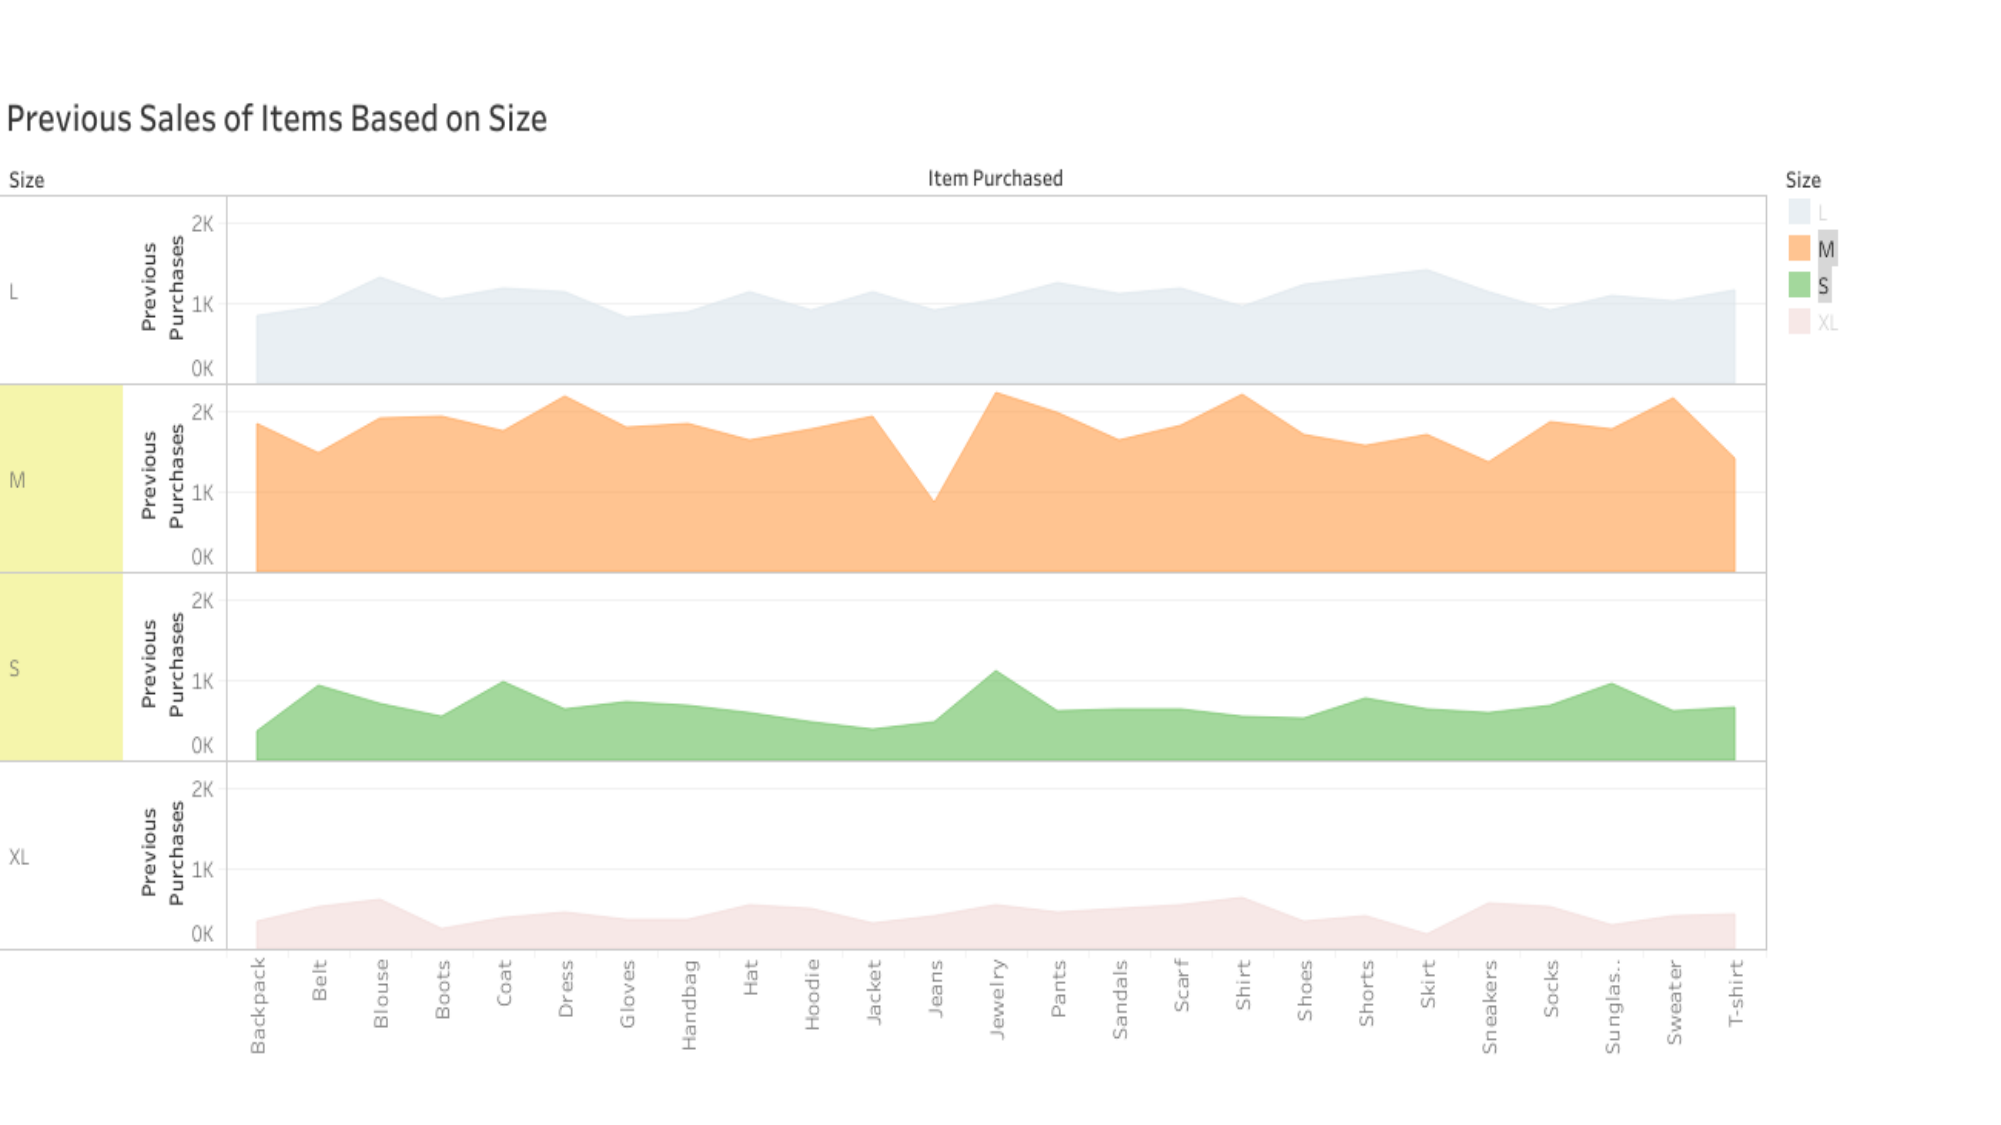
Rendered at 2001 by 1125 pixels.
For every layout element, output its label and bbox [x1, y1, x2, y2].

picture [0, 80, 2000, 1059]
